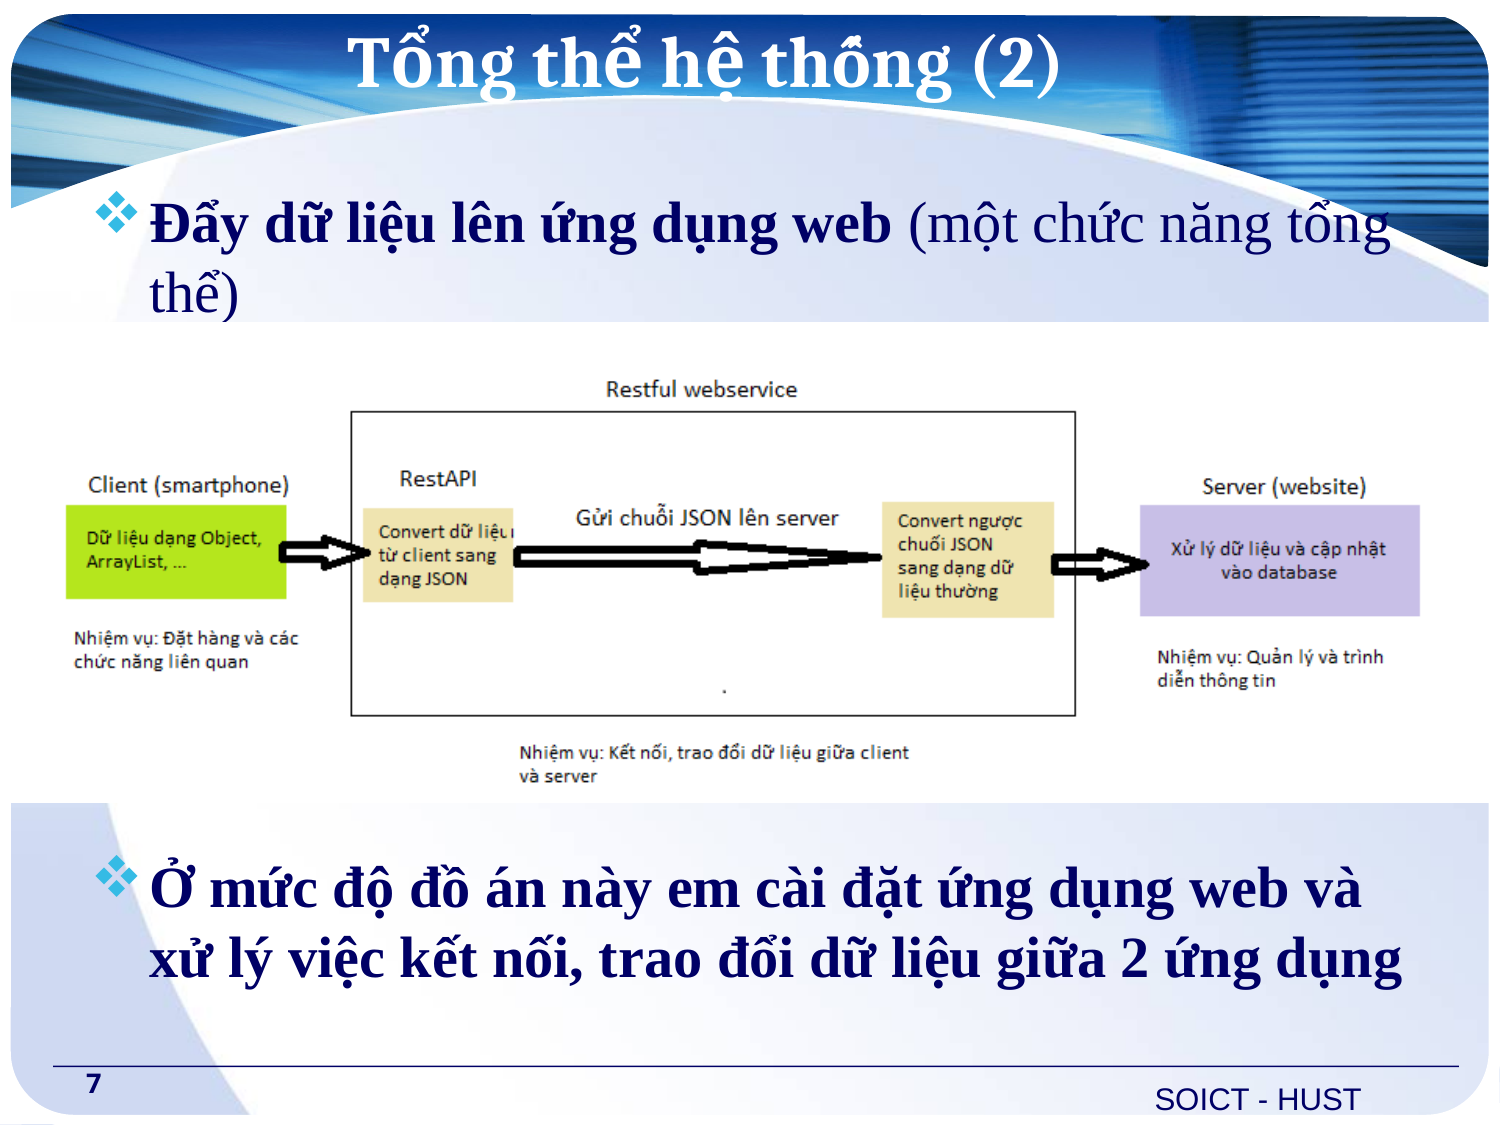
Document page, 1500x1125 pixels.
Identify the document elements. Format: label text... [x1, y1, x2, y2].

title Tổng thể hệ thống (2) [99, 12, 1313, 105]
list Đẩy dữ liệu lên ứng dụng web (một chức năng tổng thể) Ở mức độ đồ án này em cài đặt ứng dụng web và xử lý việc kết nối, trao đổi dữ liệu giữa 2 ứng dụng [75, 810, 1425, 1038]
picture [10, 14, 1489, 1114]
slide_number 7 [17, 1058, 170, 1099]
list Đẩy dữ liệu lên ứng dụng web (một chức năng tổng thể) Ở mức độ đồ án này em cài đặt ứng dụng web và xử lý việc kết nối, trao đổi dữ liệu giữa 2 ứng dụng [75, 176, 1425, 321]
